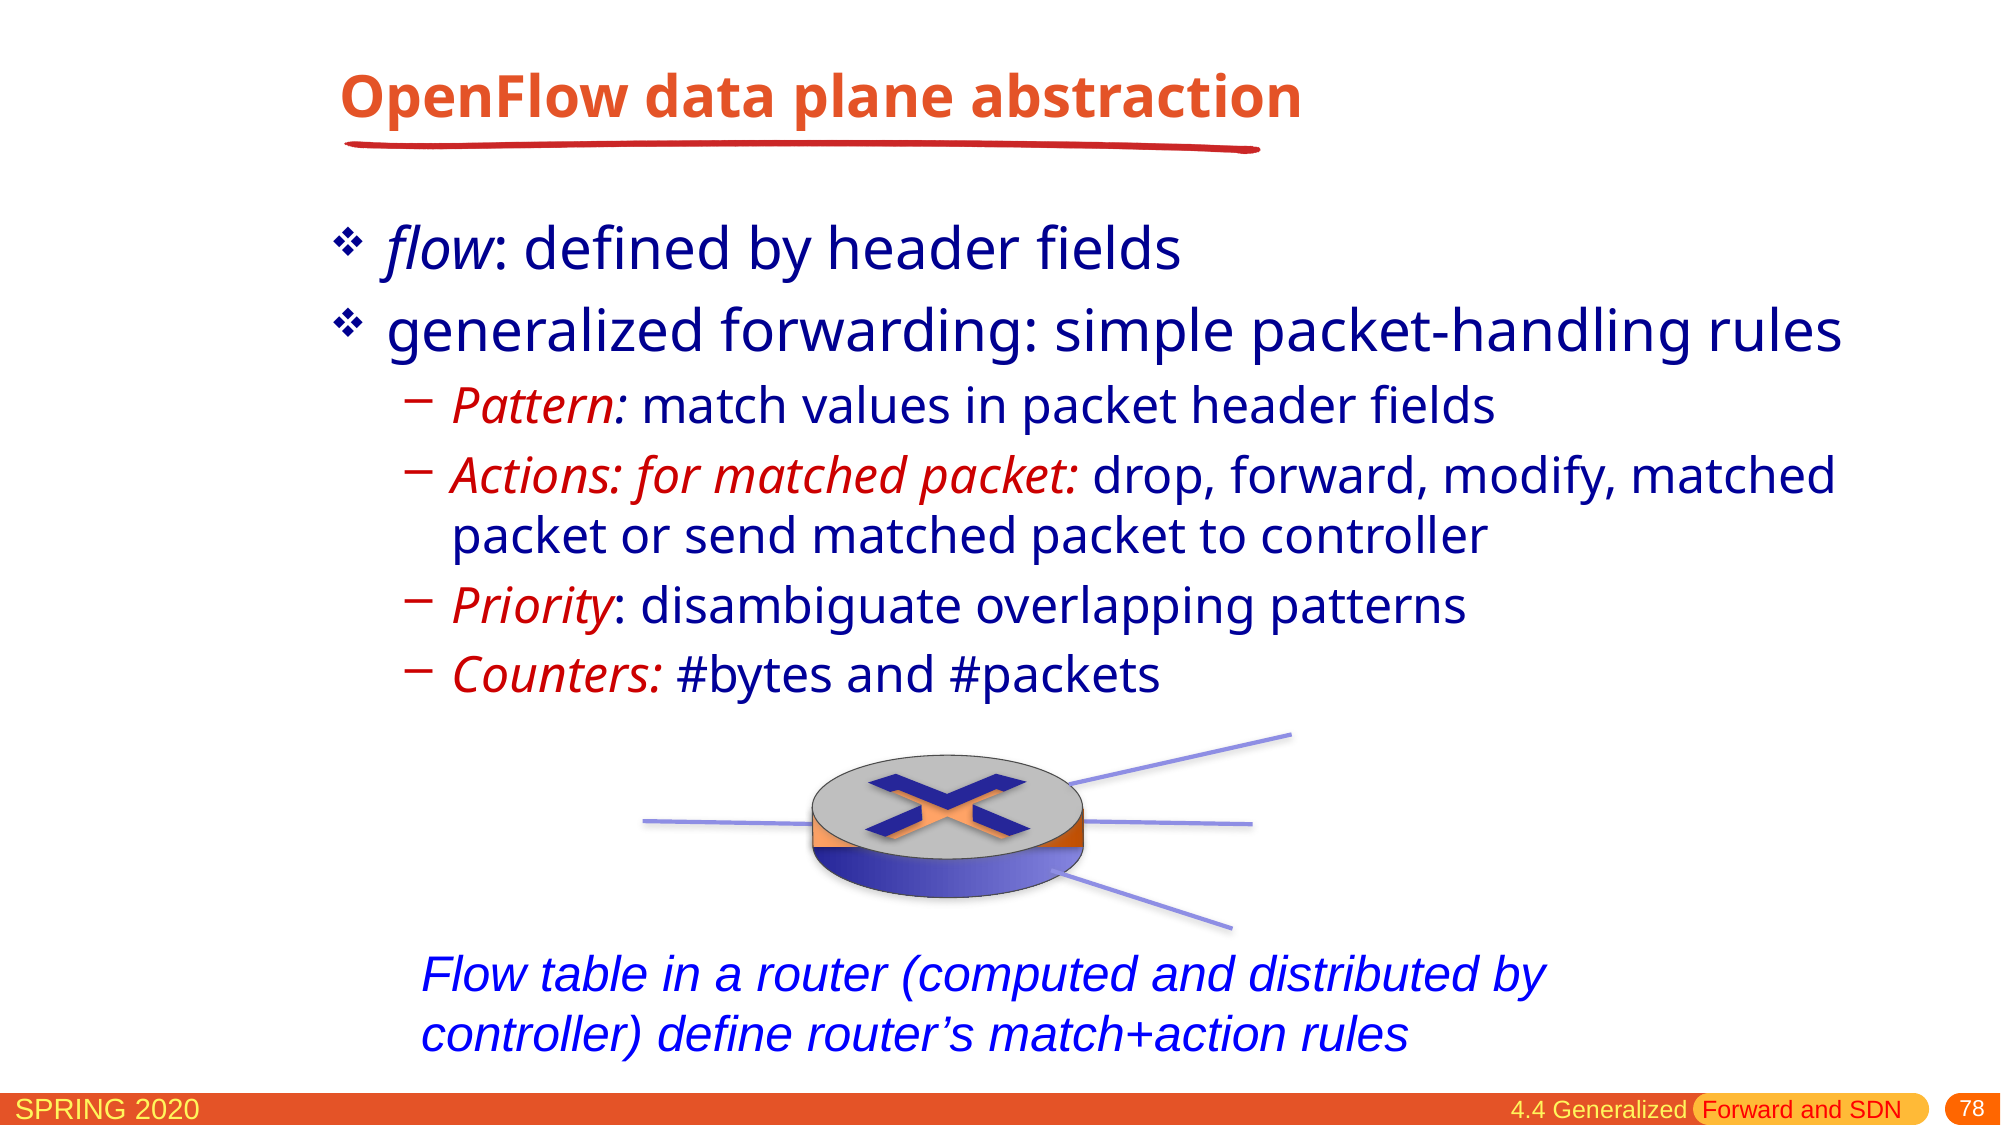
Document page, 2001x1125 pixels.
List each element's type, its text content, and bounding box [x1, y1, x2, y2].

title OpenFlow data plane abstraction [324, 0, 1708, 188]
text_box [642, 820, 806, 825]
text_box Flow table in a router (computed and distributed by controller) define router’s match+action rules [406, 933, 1688, 1069]
list flow: defined by header fields generalized forwarding: simple packet-handling rules Pattern: match values in packet header fields Actions: for matched packet: drop, forward, modify, matched packet or send matched packet to controller Priority: disambiguate overlapping patterns Counters: #bytes and #packets [314, 203, 1863, 1079]
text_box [811, 754, 1084, 898]
picture [340, 136, 1272, 159]
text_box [1050, 870, 1233, 929]
text_box 4.4 Generalized Forward and SDN [1496, 1086, 1922, 1125]
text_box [1088, 820, 1253, 825]
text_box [1068, 734, 1292, 785]
